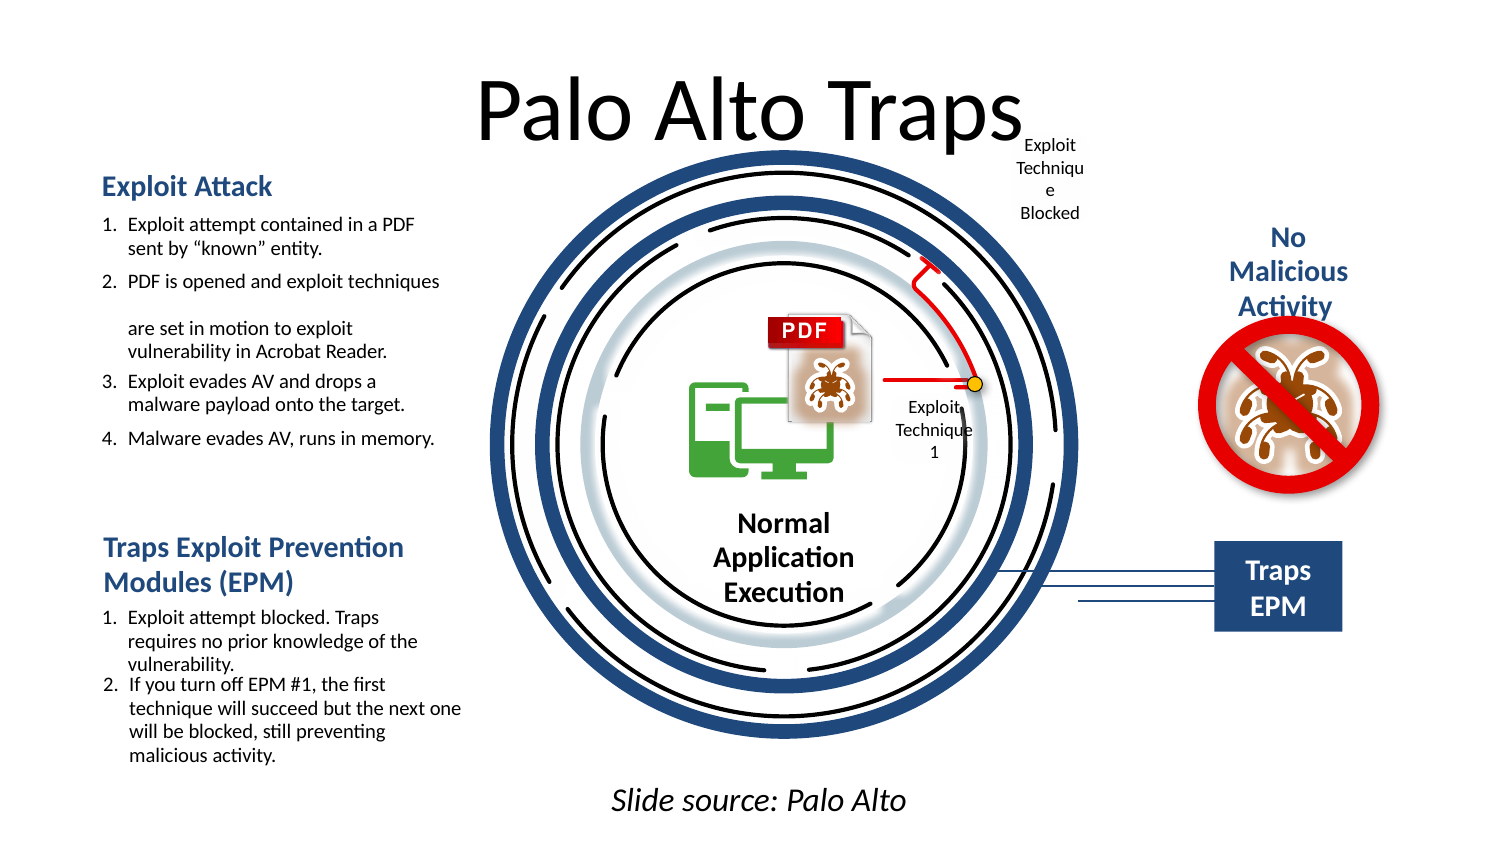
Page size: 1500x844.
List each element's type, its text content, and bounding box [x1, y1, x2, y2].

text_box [892, 376, 983, 460]
text_box Slide source: Palo Alto [596, 771, 923, 826]
title Palo Alto Traps [0, 25, 1500, 183]
text_box 1. Exploit attempt contained in a PDF sent by “known” entity. [88, 206, 455, 267]
text_box [623, 685, 945, 734]
text_box [1020, 383, 1028, 506]
text_box 4. Malware evades AV, runs in memory. [88, 419, 455, 457]
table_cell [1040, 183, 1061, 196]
text_box [613, 155, 955, 211]
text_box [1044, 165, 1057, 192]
text_box Traps Exploit Prevention Modules (EPM) [89, 523, 482, 606]
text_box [688, 382, 834, 480]
text_box [744, 685, 824, 689]
text_box 1. Exploit attempt blocked. Traps requires no prior knowledge of the vulnerability. [88, 599, 455, 684]
text_box [540, 387, 547, 502]
text_box 2. If you turn off EPM #1, the first technique will succeed but the next one will be blocked, still preventing malicious activity. [89, 666, 476, 774]
text_box No Malicious Activity [1203, 213, 1374, 330]
text_box [714, 200, 854, 211]
text_box [494, 279, 547, 610]
text_box Exploit Attack [88, 162, 455, 206]
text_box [552, 212, 1016, 677]
text_box [1195, 313, 1382, 496]
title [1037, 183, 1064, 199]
text_box [1020, 277, 1074, 539]
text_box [987, 540, 1343, 632]
text_box 2. PDF is opened and exploit techniques are set in motion to exploit vulnerability in Acrobat Reader. [88, 267, 455, 362]
picture [762, 309, 879, 427]
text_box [809, 361, 852, 409]
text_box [1238, 349, 1339, 460]
text_box 3. Exploit evades AV and drops a malware payload onto the target. [88, 362, 455, 419]
